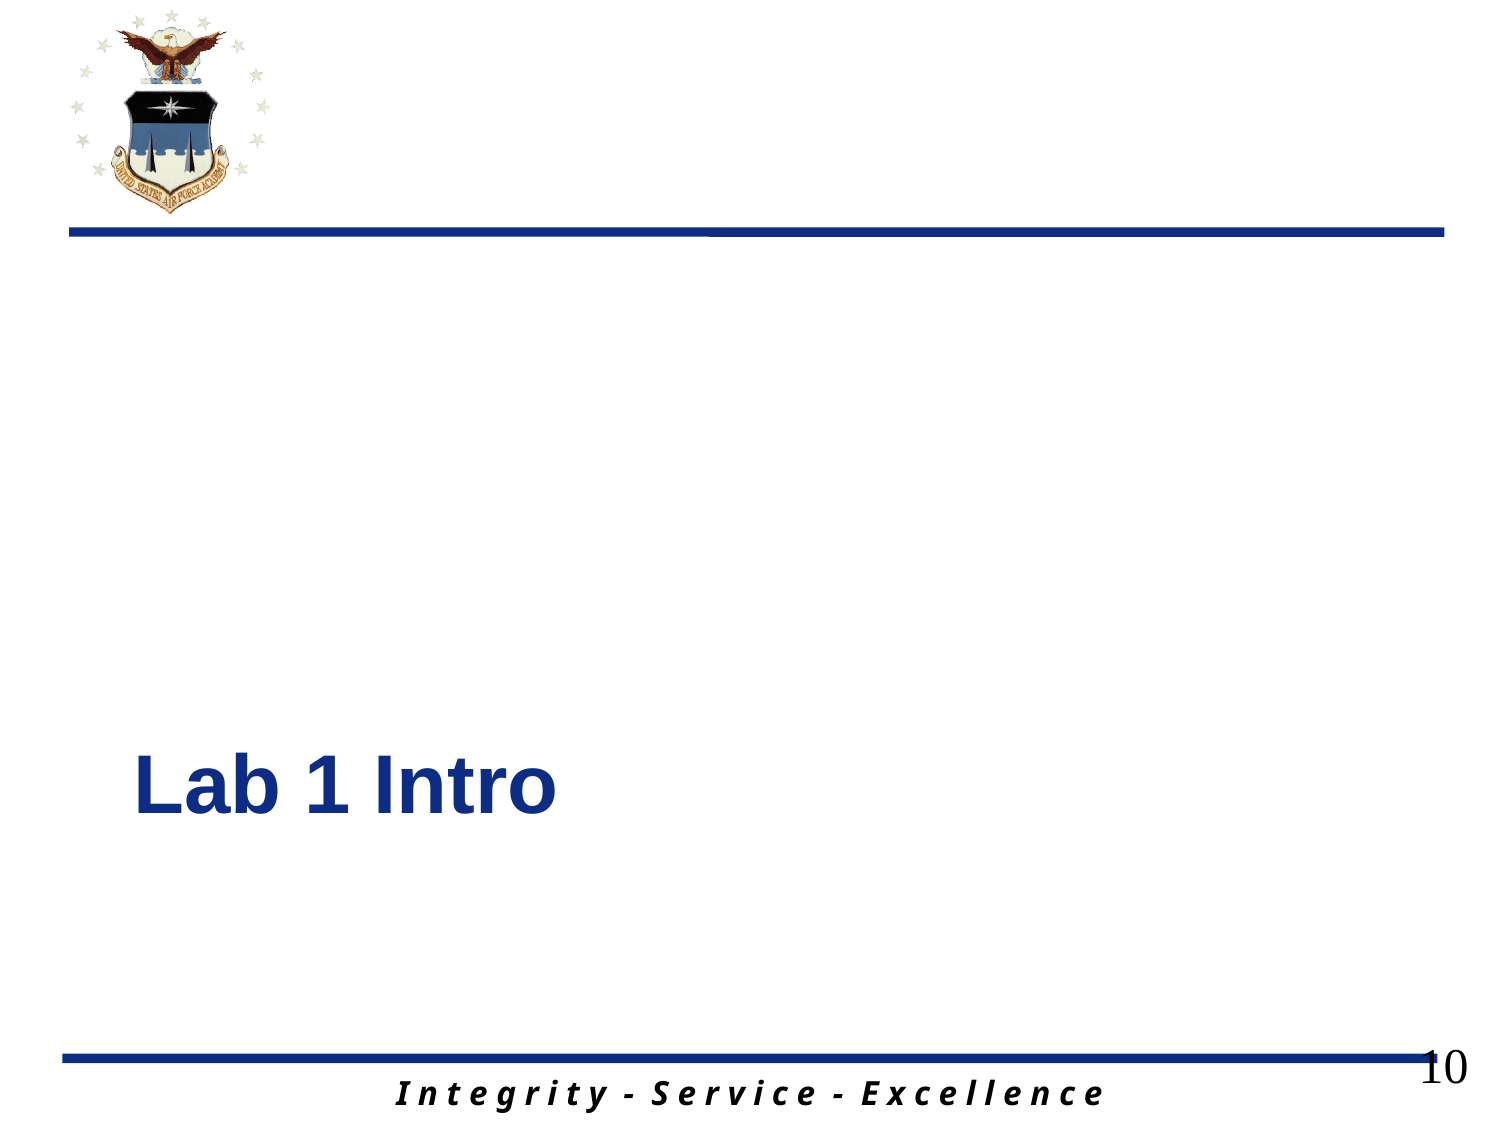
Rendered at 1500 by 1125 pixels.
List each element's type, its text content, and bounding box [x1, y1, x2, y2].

slide_number 10 [1133, 1025, 1484, 1105]
picture [63, 0, 275, 222]
title Lab 1 Intro [118, 722, 1394, 947]
